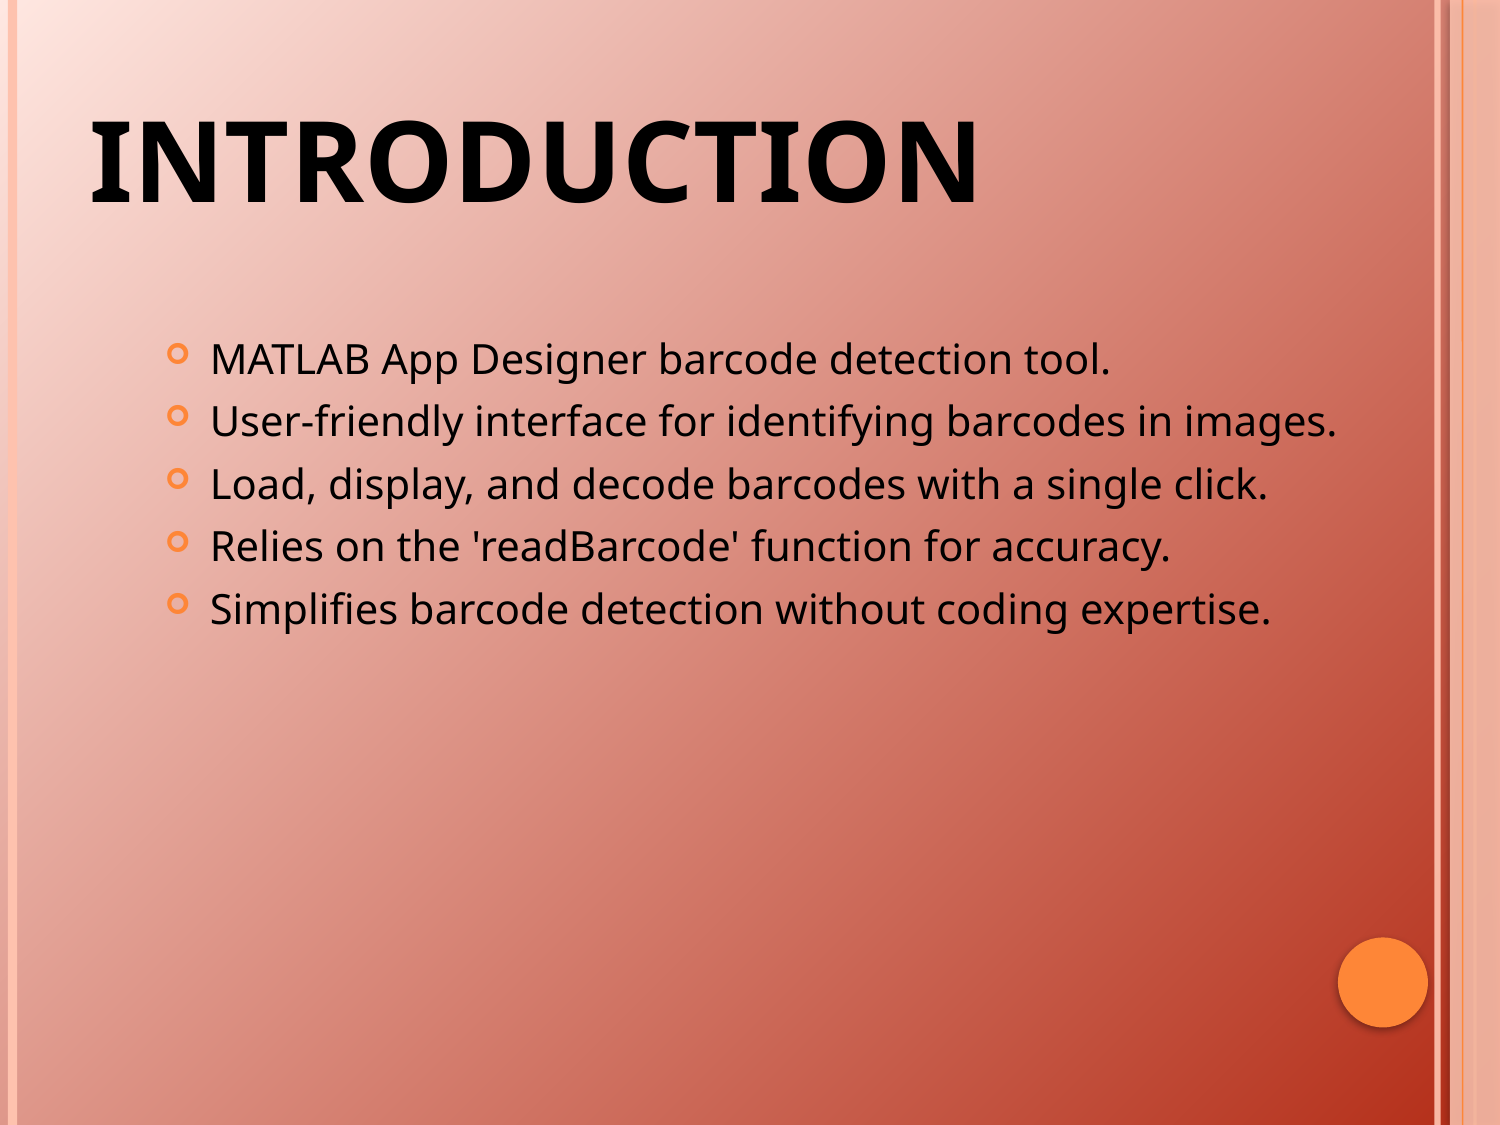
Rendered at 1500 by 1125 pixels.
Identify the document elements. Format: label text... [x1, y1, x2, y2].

list MATLAB App Designer barcode detection tool. User-friendly interface for identifying barcodes in images. Load, display, and decode barcodes with a single click. Relies on the 'readBarcode' function for accuracy. Simplifies barcode detection without coding expertise. [150, 324, 1375, 738]
title Introduction [75, 45, 1300, 233]
